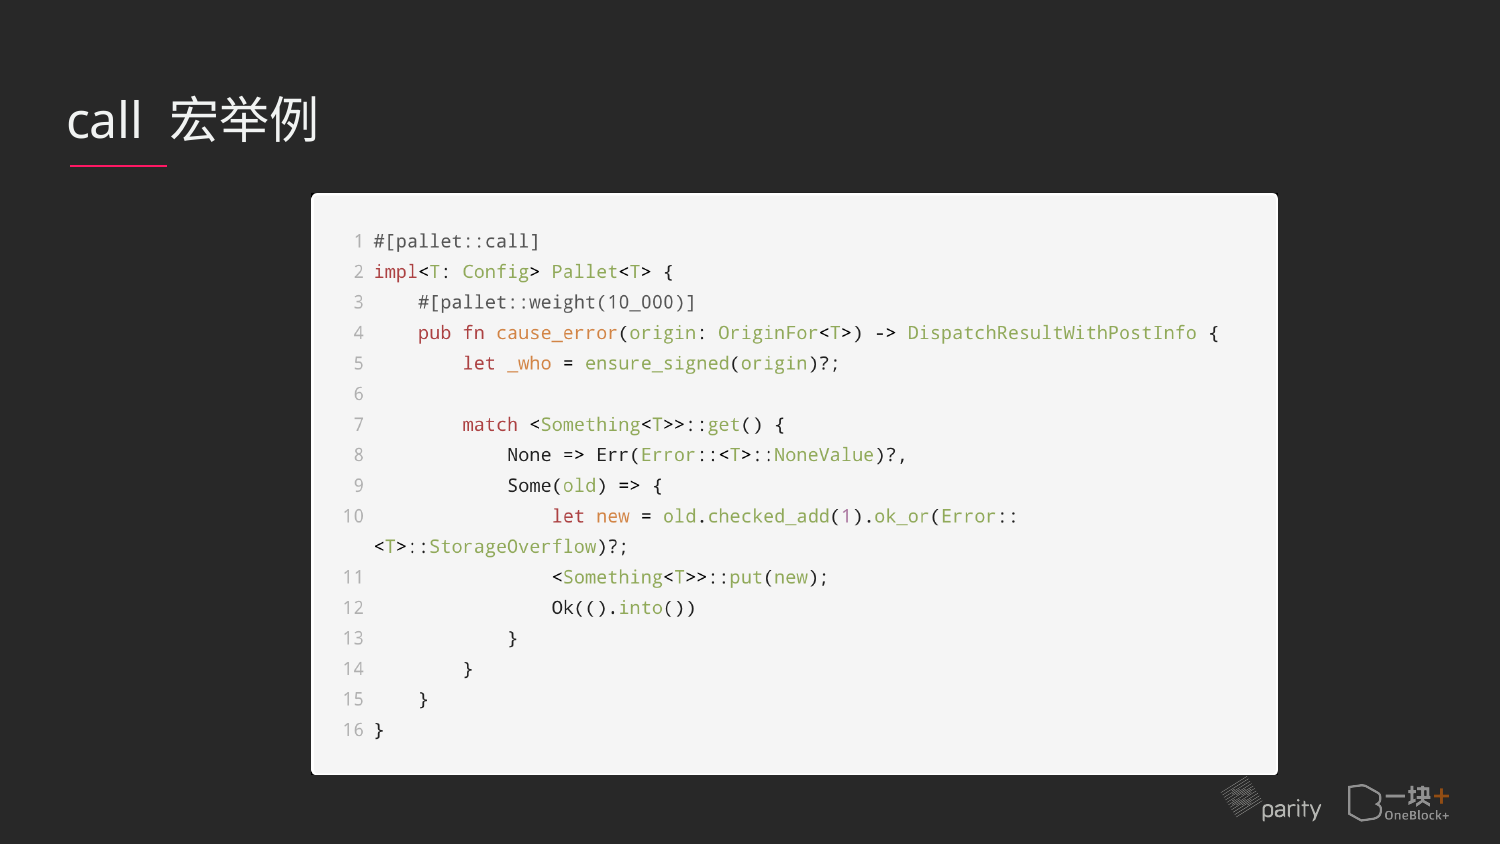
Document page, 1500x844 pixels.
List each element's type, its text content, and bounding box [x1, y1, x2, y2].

picture [1348, 784, 1449, 822]
title call 宏举例 [51, 43, 1449, 138]
picture [310, 192, 1279, 775]
